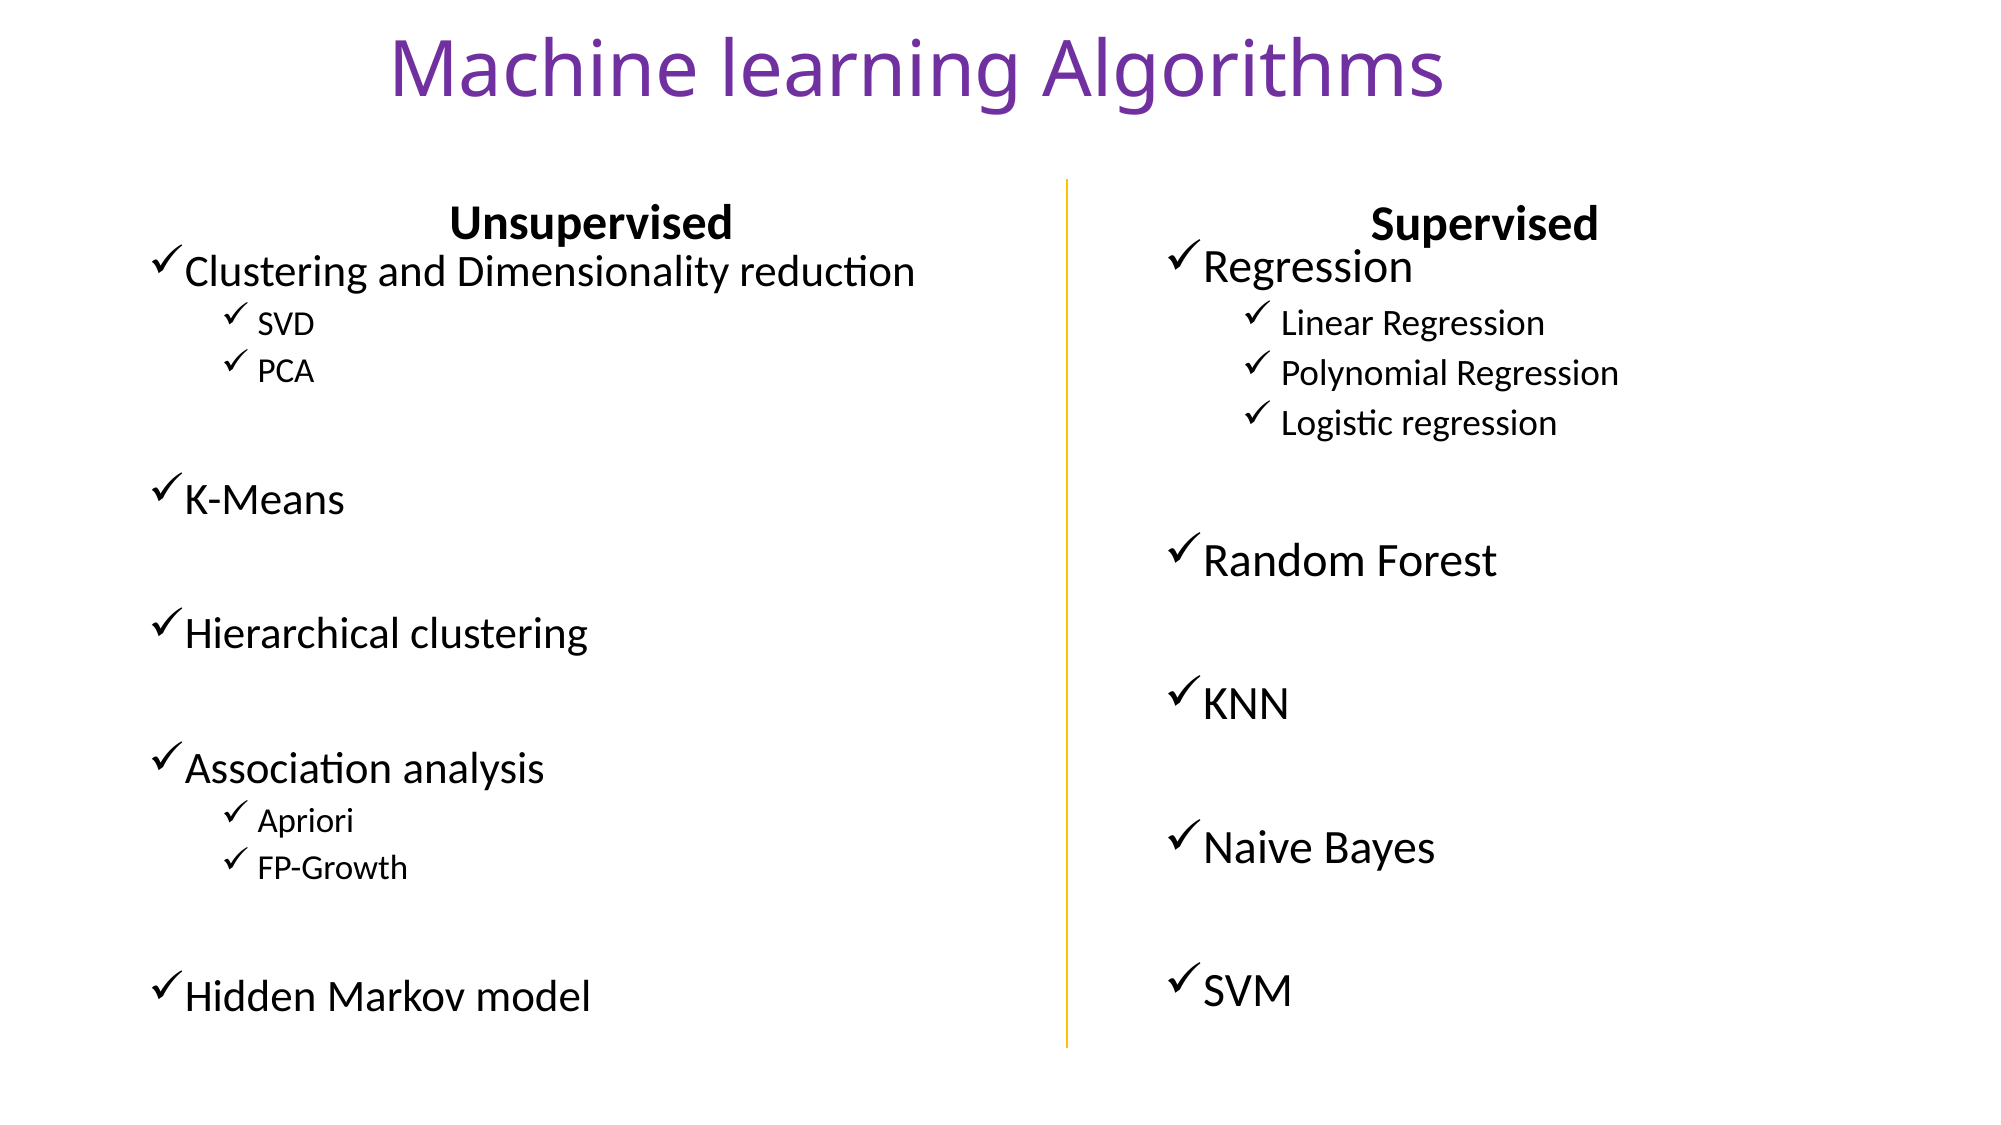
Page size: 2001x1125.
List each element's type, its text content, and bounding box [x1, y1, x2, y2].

list Regression Linear Regression Polynomial Regression Logistic regression Random Forest KNN Naive Bayes SVM [1149, 234, 1900, 1030]
list Unsupervised [233, 140, 950, 239]
title Machine learning Algorithms [373, 12, 1541, 131]
list Clustering and Dimensionality reduction SVD PCA K-Means Hierarchical clustering Association analysis Apriori FP-Growth Hidden Markov model [133, 239, 1066, 1035]
list Supervised [1043, 130, 1928, 259]
